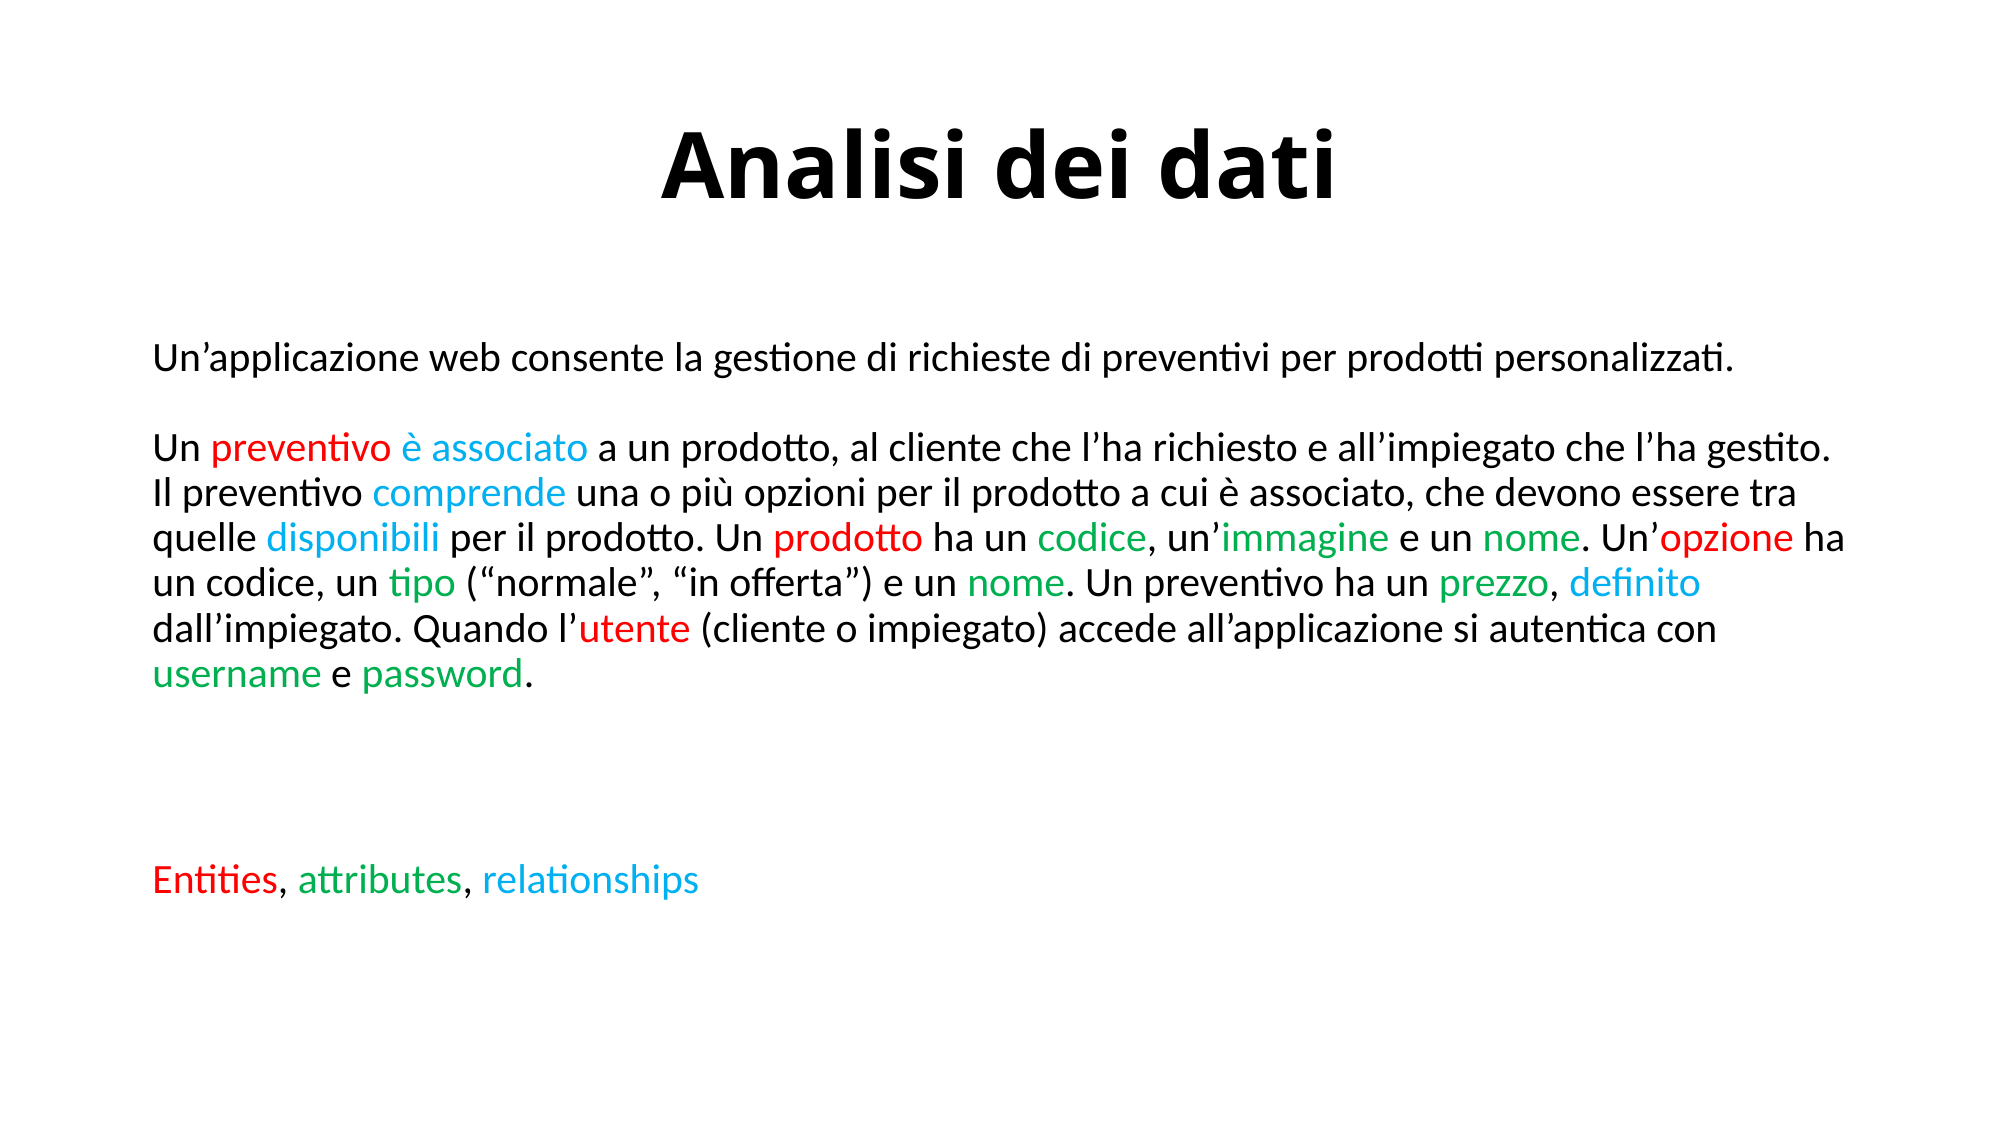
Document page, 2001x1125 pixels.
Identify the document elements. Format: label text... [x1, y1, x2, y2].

title Analisi dei dati [137, 59, 1863, 278]
list Un’applicazione web consente la gestione di richieste di preventivi per prodotti personalizzati. Un preventivo è associato a un prodotto, al cliente che l’ha richiesto e all’impiegato che l’ha gestito. Il preventivo comprende una o più opzioni per il prodotto a cui è associato, che devono essere tra quelle disponibili per il prodotto. Un prodotto ha un codice, un’immagine e un nome. Un’opzione ha un codice, un tipo (“normale”, “in offerta”) e un nome. Un preventivo ha un prezzo, definito dall’impiegato. Quando l’utente (cliente o impiegato) accede all’applicazione si autentica con username e password. Entities, attributes, relationships [137, 328, 1863, 1014]
